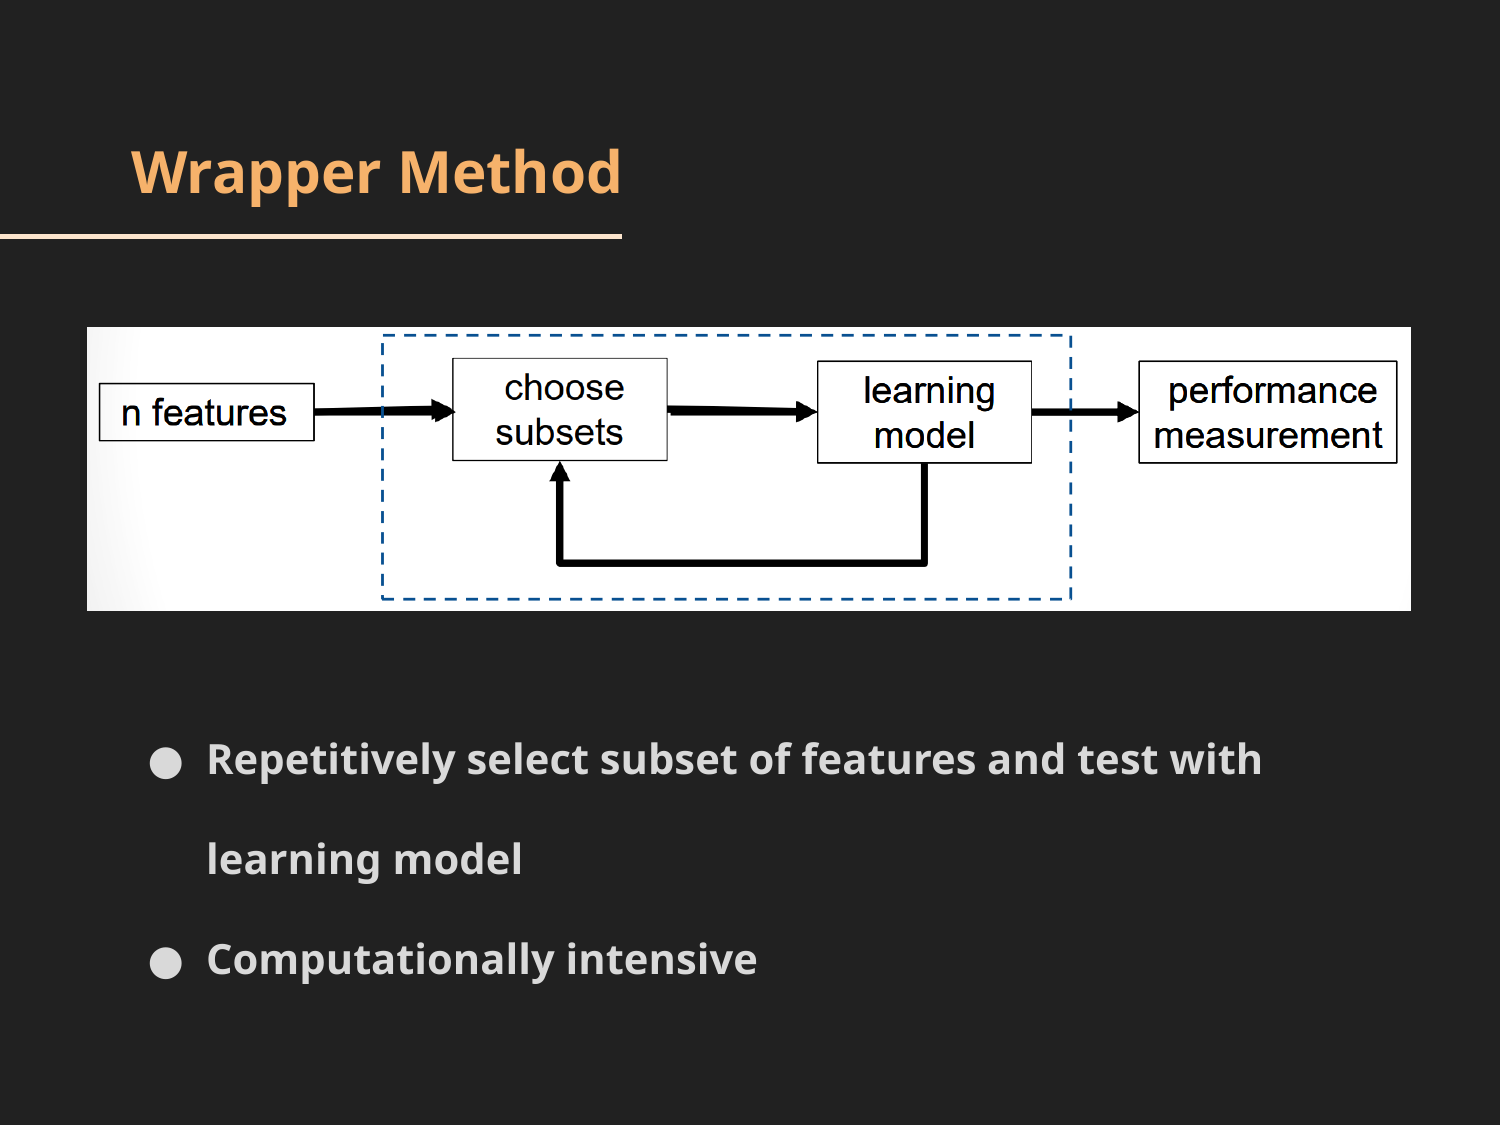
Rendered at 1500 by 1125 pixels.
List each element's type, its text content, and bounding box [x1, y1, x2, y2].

picture [87, 327, 1411, 611]
text_box Wrapper Method [116, 111, 1384, 206]
list Repetitively select subset of features and test with learning model Computationally intensive [116, 675, 1396, 979]
